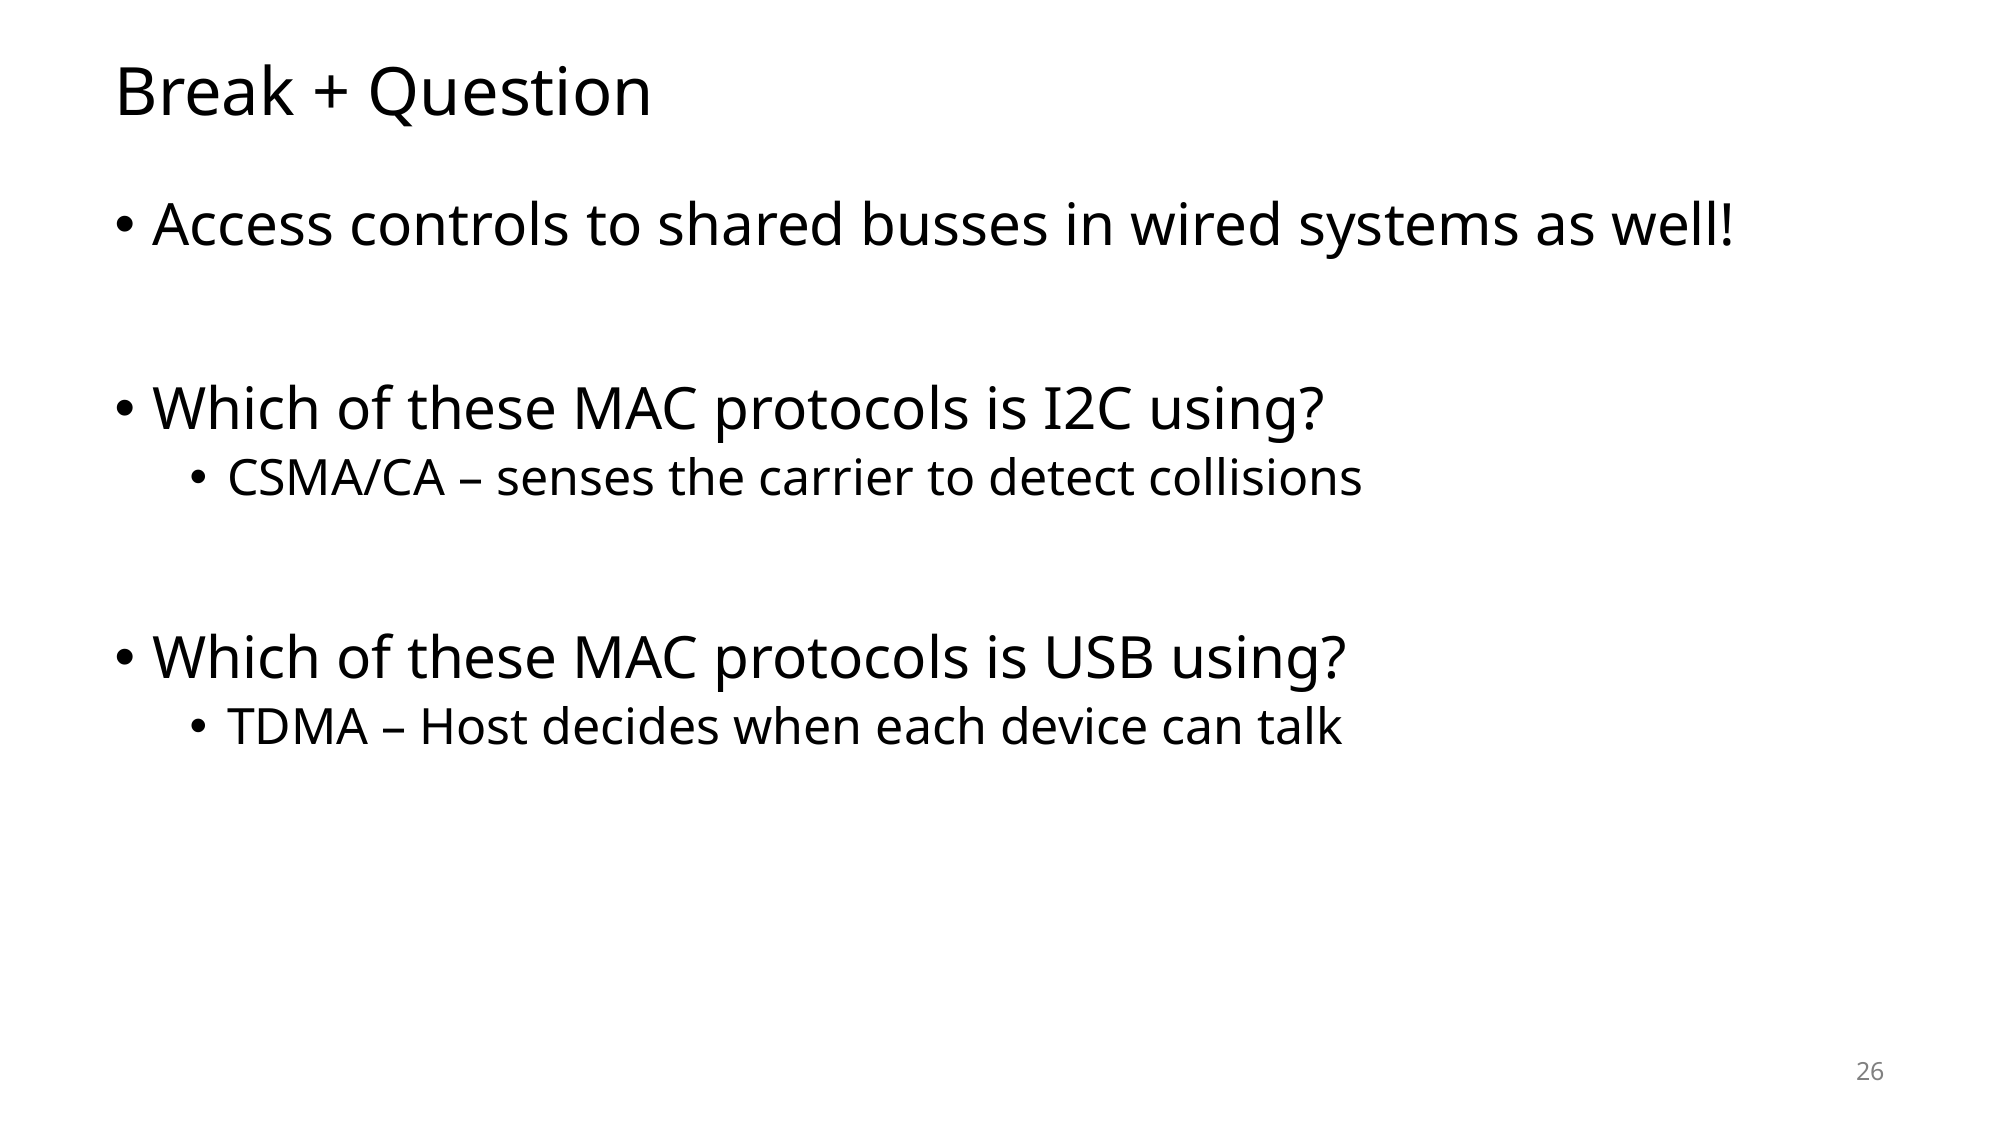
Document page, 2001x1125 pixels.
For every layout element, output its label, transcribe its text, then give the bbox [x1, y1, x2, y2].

title Break + Question [99, 37, 1900, 150]
slide_number 26 [1749, 1042, 1900, 1103]
list Access controls to shared busses in wired systems as well! Which of these MAC protocols is I2C using? CSMA/CA – senses the carrier to detect collisions Which of these MAC protocols is USB using? TDMA – Host decides when each device can talk [99, 187, 1900, 1013]
